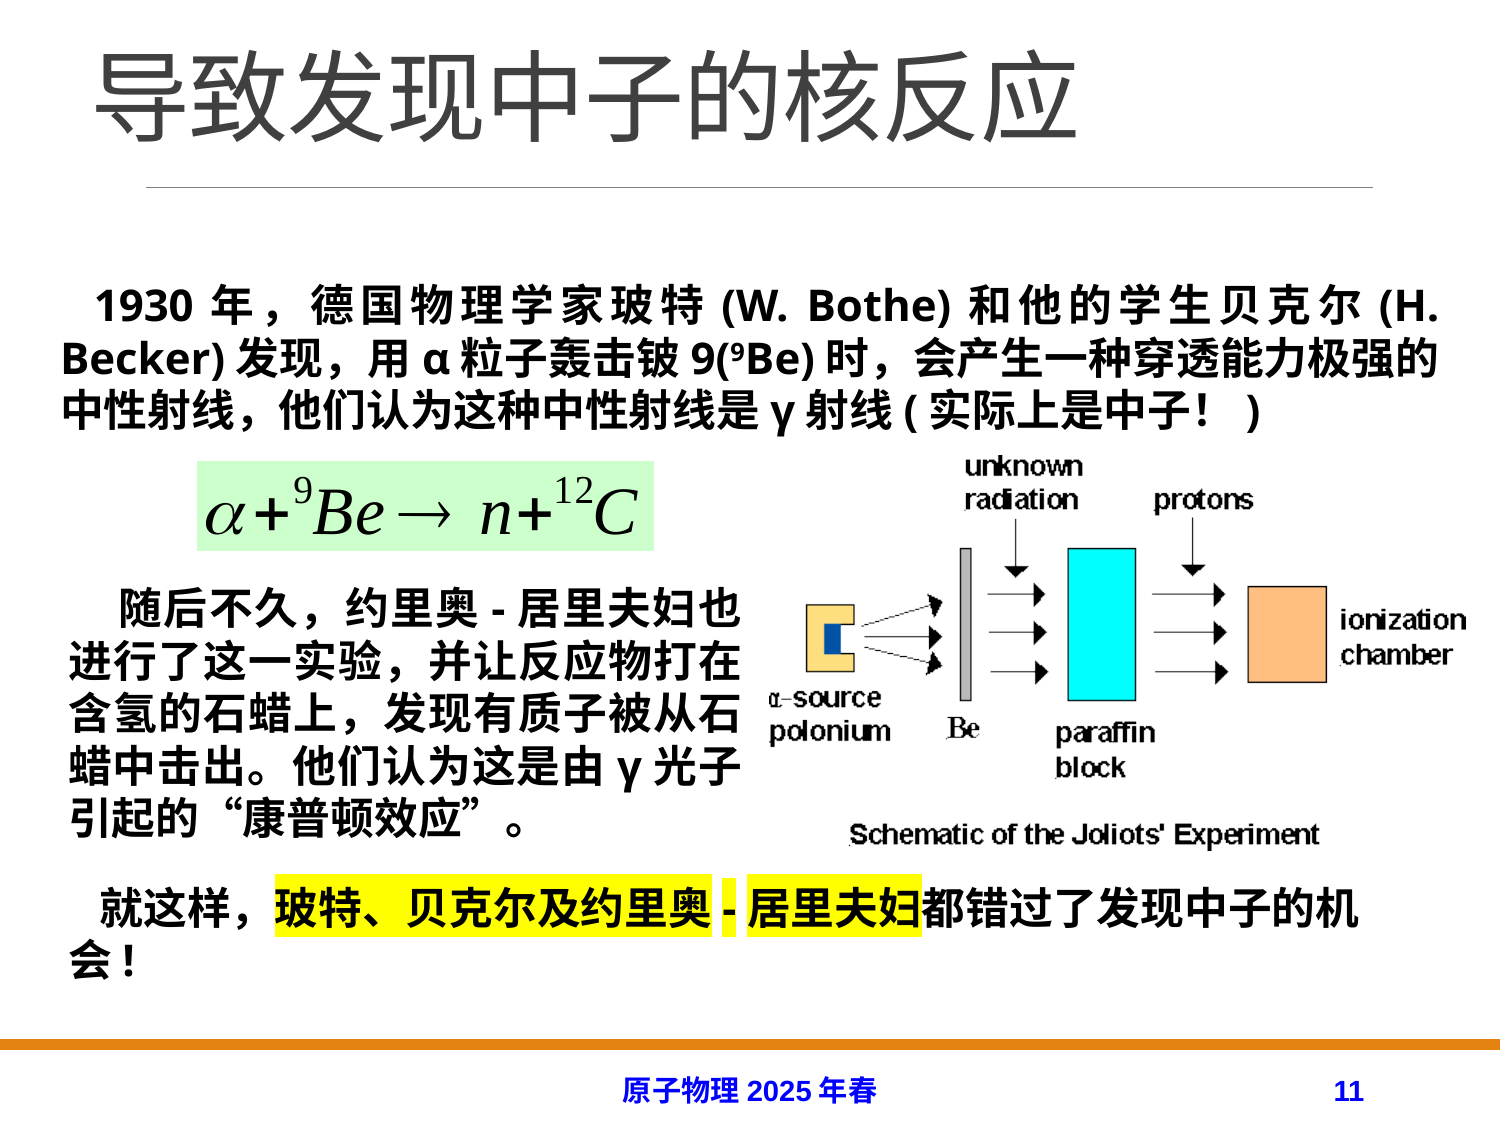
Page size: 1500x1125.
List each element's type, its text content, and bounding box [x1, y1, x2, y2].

footer 原子物理2025年春 [453, 1059, 1047, 1120]
slide_number 11 [1218, 1059, 1380, 1120]
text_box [196, 460, 655, 552]
text_box 随后不久，约里奥-居里夫妇也进行了这一实验，并让反应物打在含氢的石蜡上，发现有质子被从石蜡中击出。他们认为这是由γ光子引起的“康普顿效应”。 [53, 573, 757, 852]
picture [768, 454, 1467, 851]
text_box 1930年，德国物理学家玻特(W. Bothe)和他的学生贝克尔(H. Becker)发现，用α粒子轰击铍9(9Be)时，会产生一种穿透能力极强的中性射线，他们认为这种中性射线是γ射线(实际上是中子！) [45, 270, 1455, 443]
text_box 就这样，玻特、贝克尔及约里奥-居里夫妇都错过了发现中子的机会! [53, 873, 1434, 994]
title 导致发现中子的核反应 [75, 8, 1438, 163]
